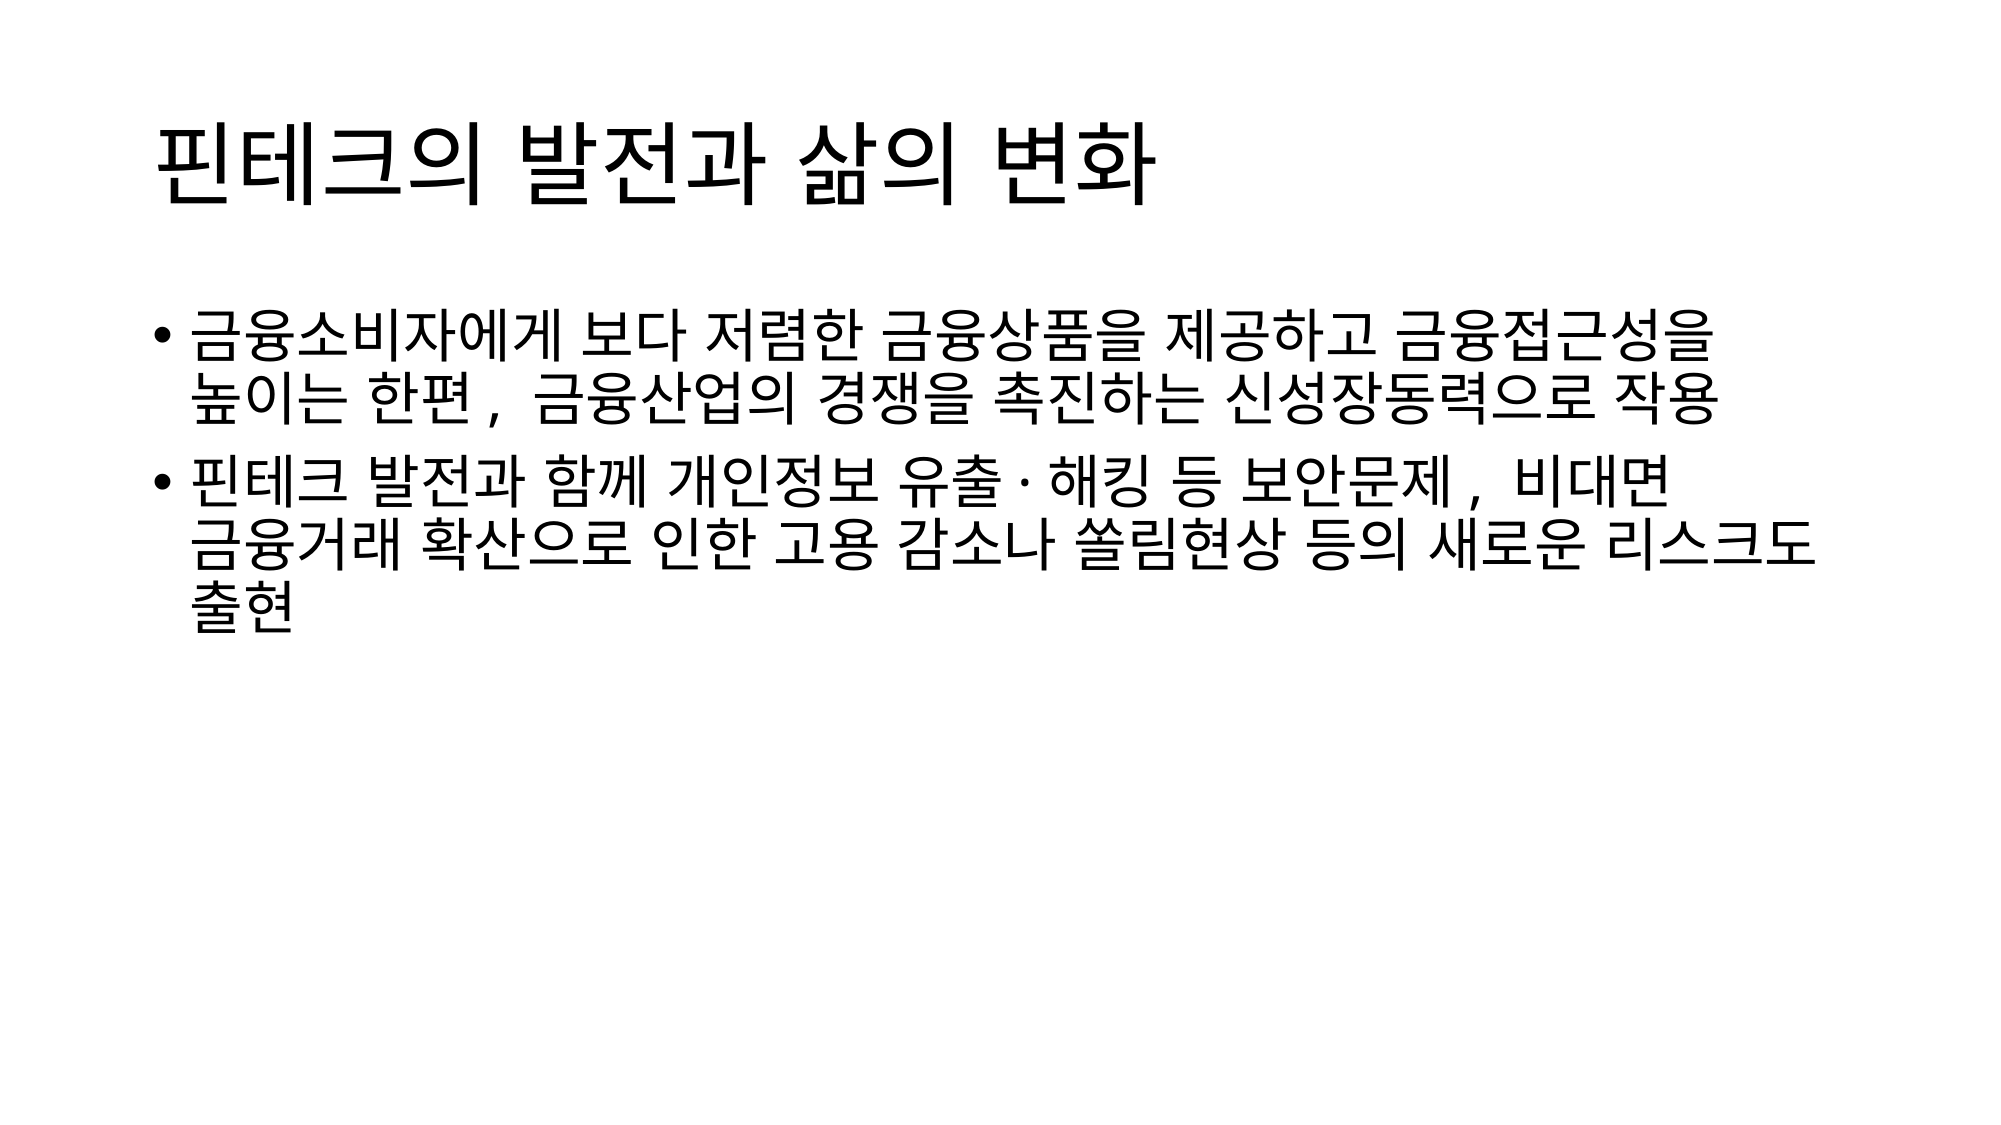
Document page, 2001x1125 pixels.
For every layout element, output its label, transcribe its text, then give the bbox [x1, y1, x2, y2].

title 핀테크의 발전과 삶의 변화 [137, 59, 1863, 278]
list 금융소비자에게 보다 저렴한 금융상품을 제공하고 금융접근성을 높이는 한편, 금융산업의 경쟁을 촉진하는 신성장동력으로 작용 핀테크 발전과 함께 개인정보 유출·해킹 등 보안문제, 비대면 금융거래 확산으로 인한 고용 감소나 쏠림현상 등의 새로운 리스크도 출현 [137, 299, 1863, 1014]
